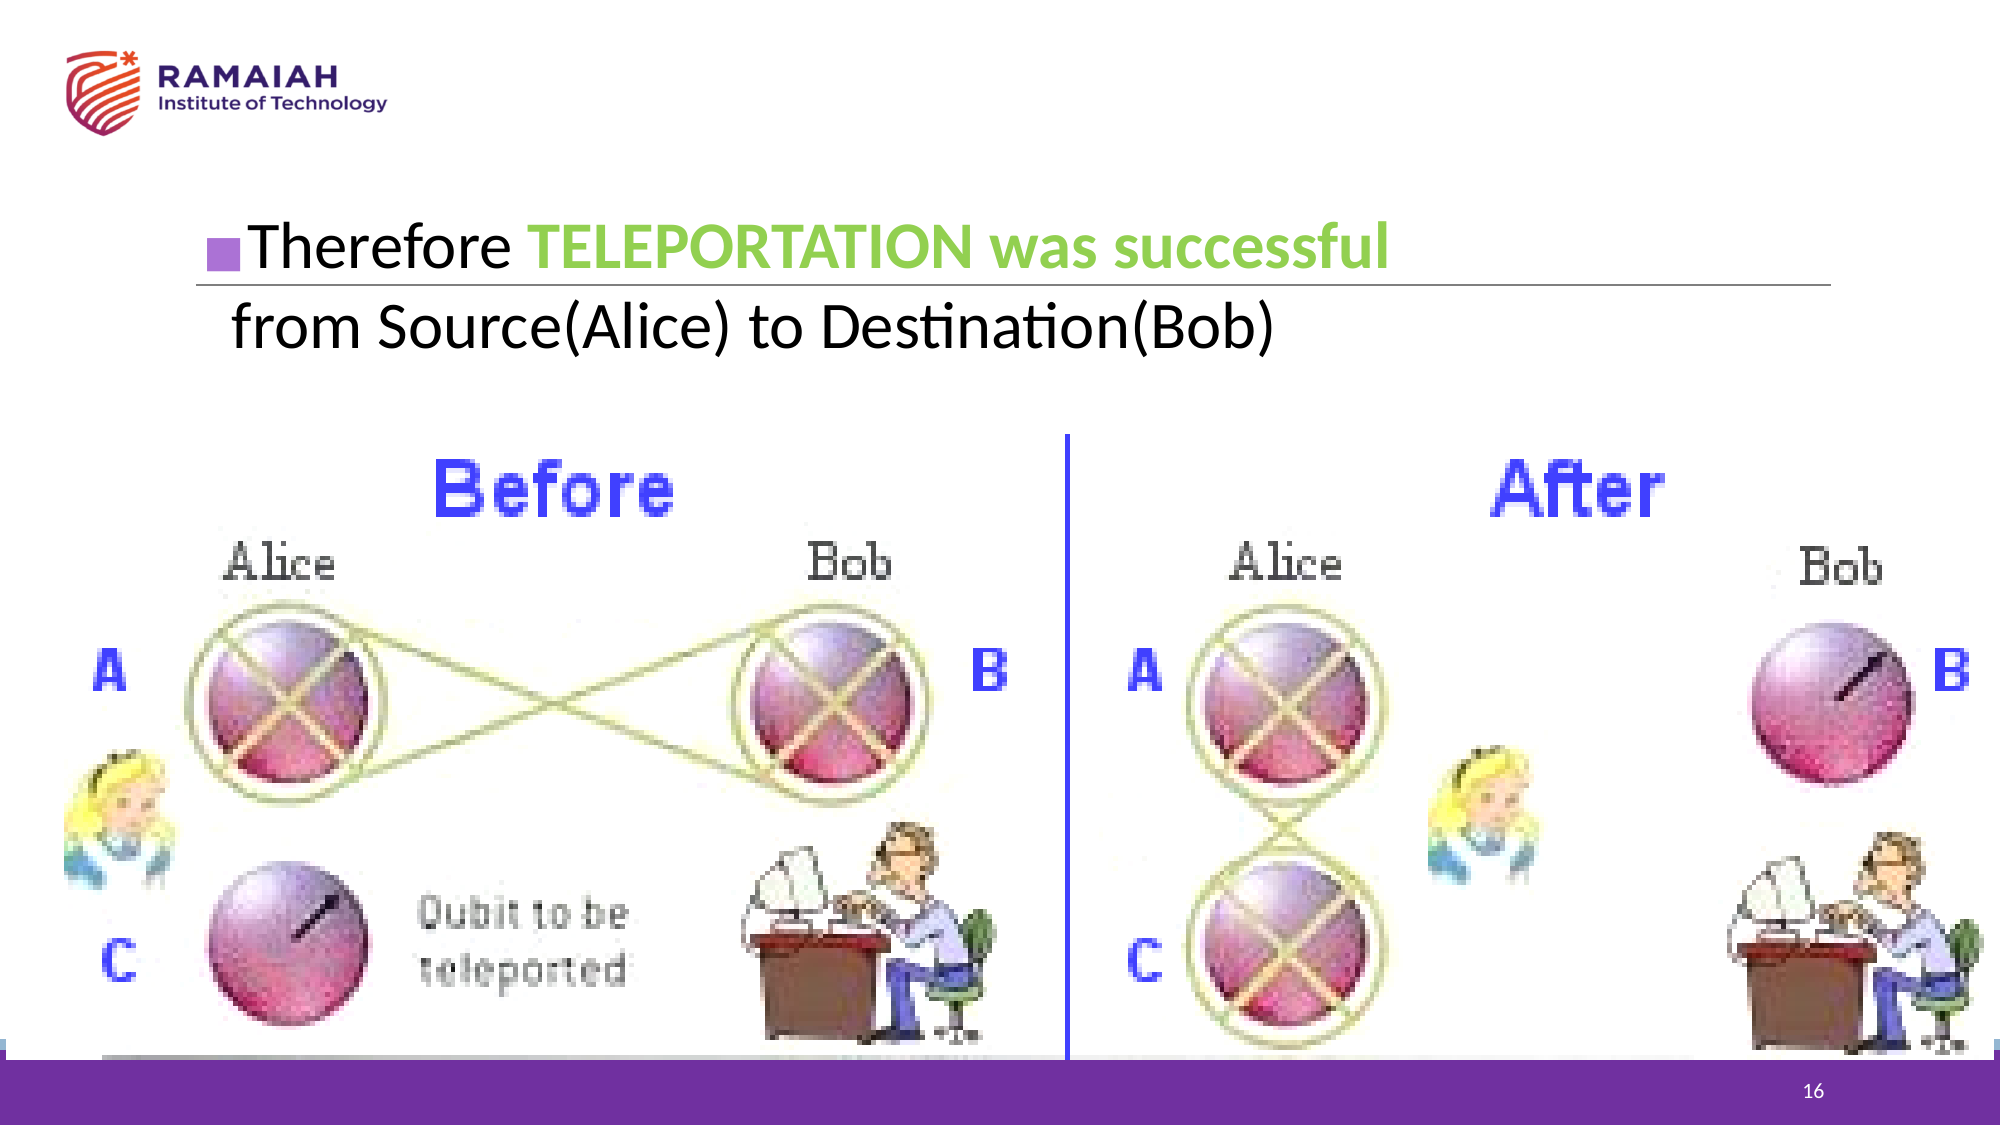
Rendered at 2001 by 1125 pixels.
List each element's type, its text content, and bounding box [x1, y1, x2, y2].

slide_number ‹#› [1624, 1071, 1840, 1120]
picture [5, 430, 1994, 1060]
picture [28, 5, 429, 166]
text_box Therefore TELEPORTATION was successful from Source(Alice) to Destination(Bob) [186, 194, 1861, 370]
